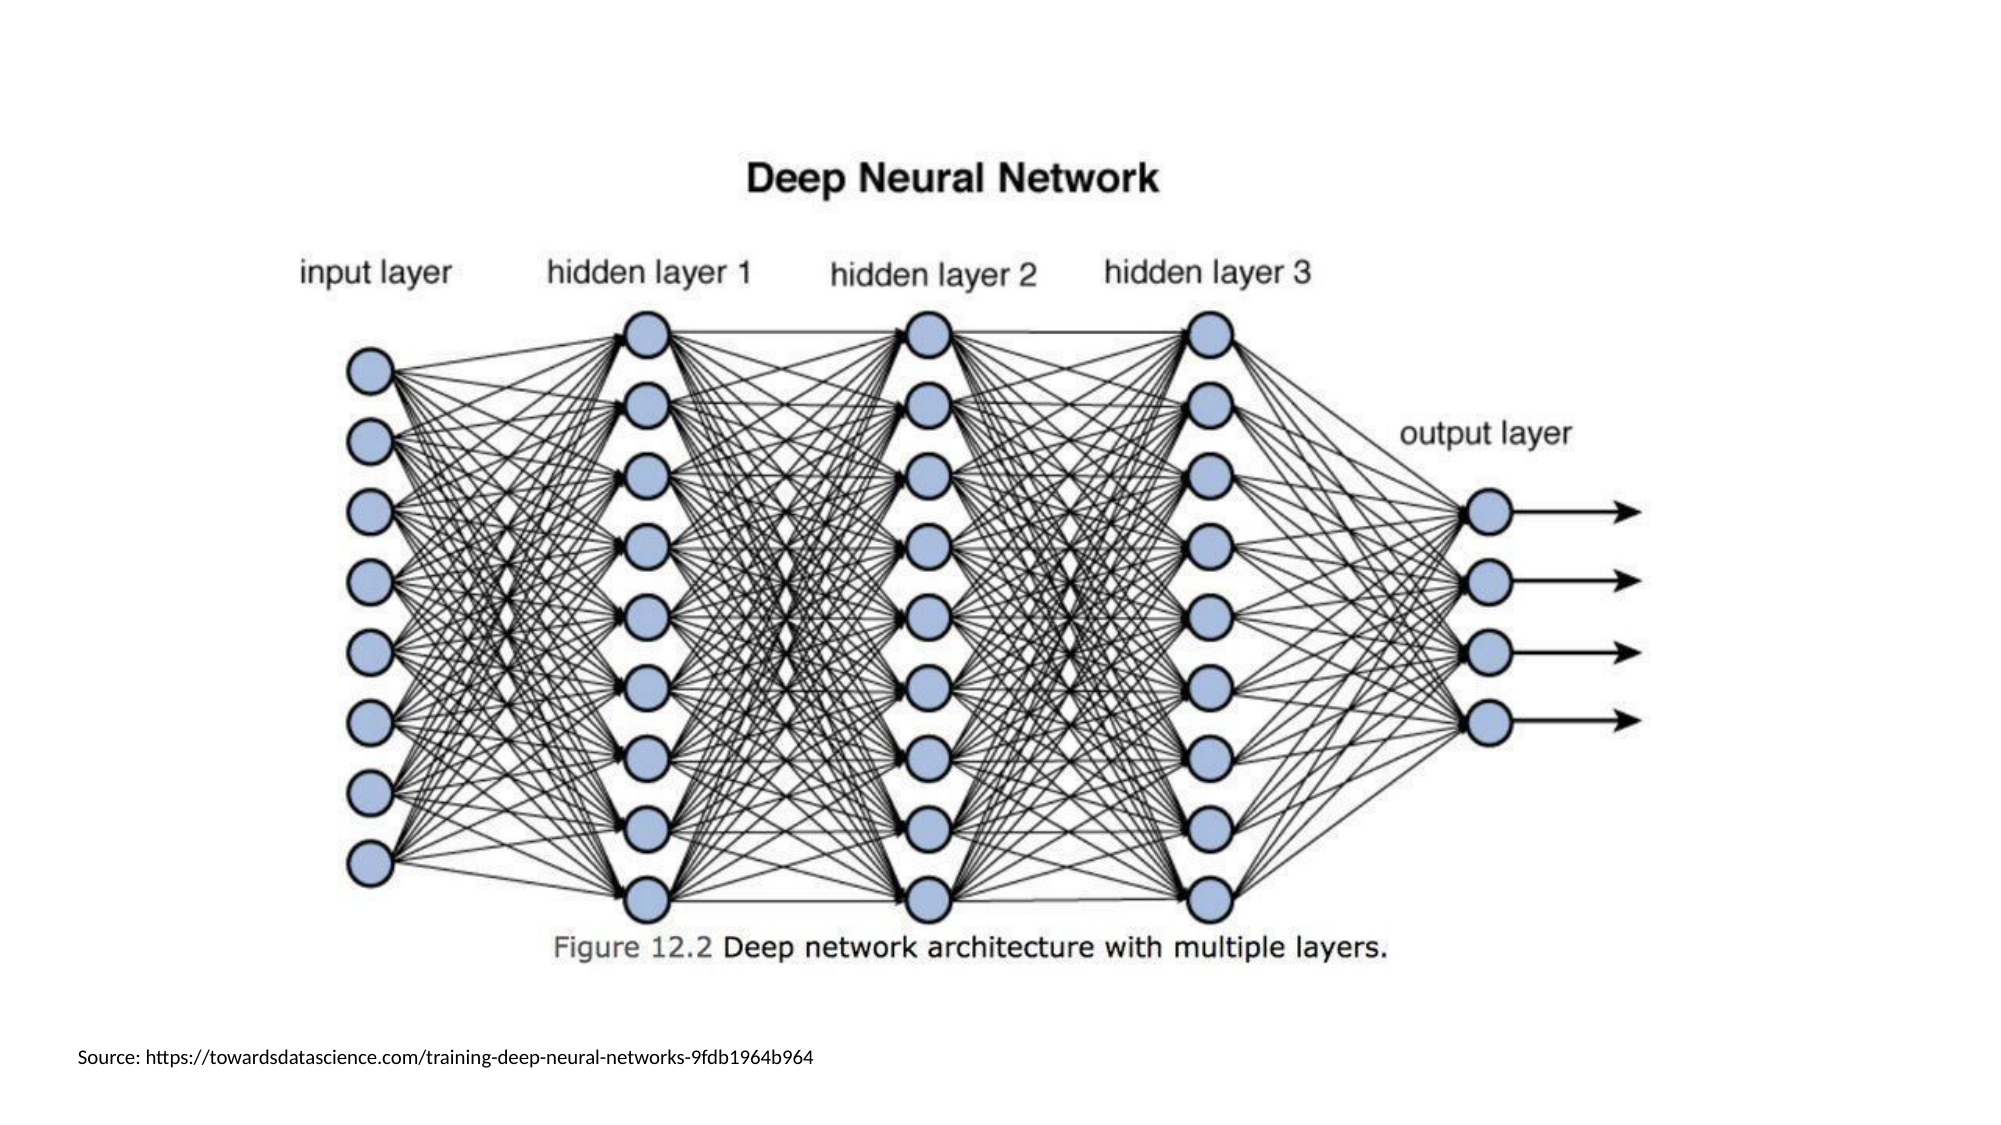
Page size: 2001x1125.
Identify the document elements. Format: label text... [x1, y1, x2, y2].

text_box Source: https://towardsdatascience.com/training-deep-neural-networks-9fdb1964b964 [63, 1036, 1677, 1077]
picture [63, 151, 1937, 974]
